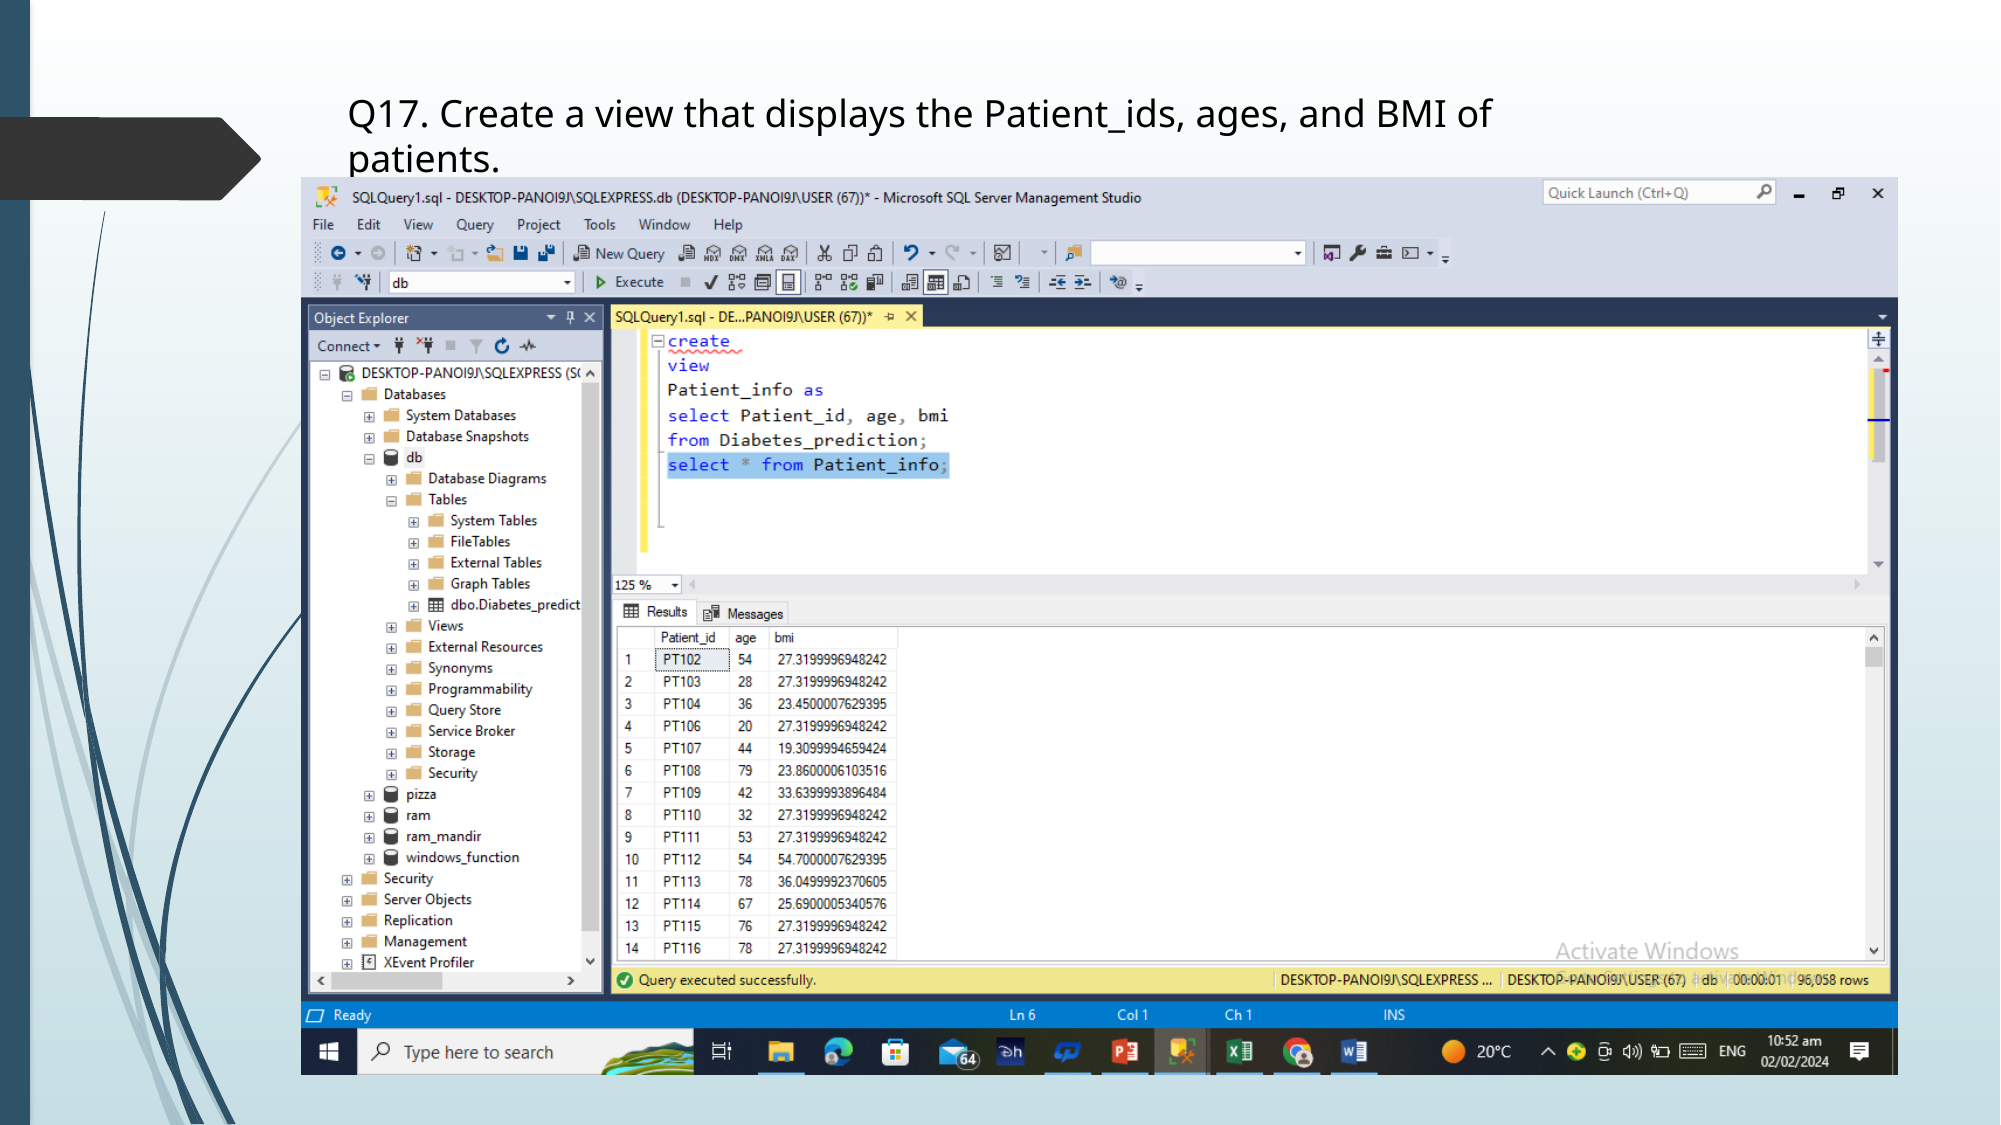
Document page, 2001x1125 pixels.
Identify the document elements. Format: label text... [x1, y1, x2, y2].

picture [301, 177, 1898, 1075]
text_box Q17. Create a view that displays the Patient_ids, ages, and BMI of patients. [332, 82, 1668, 177]
